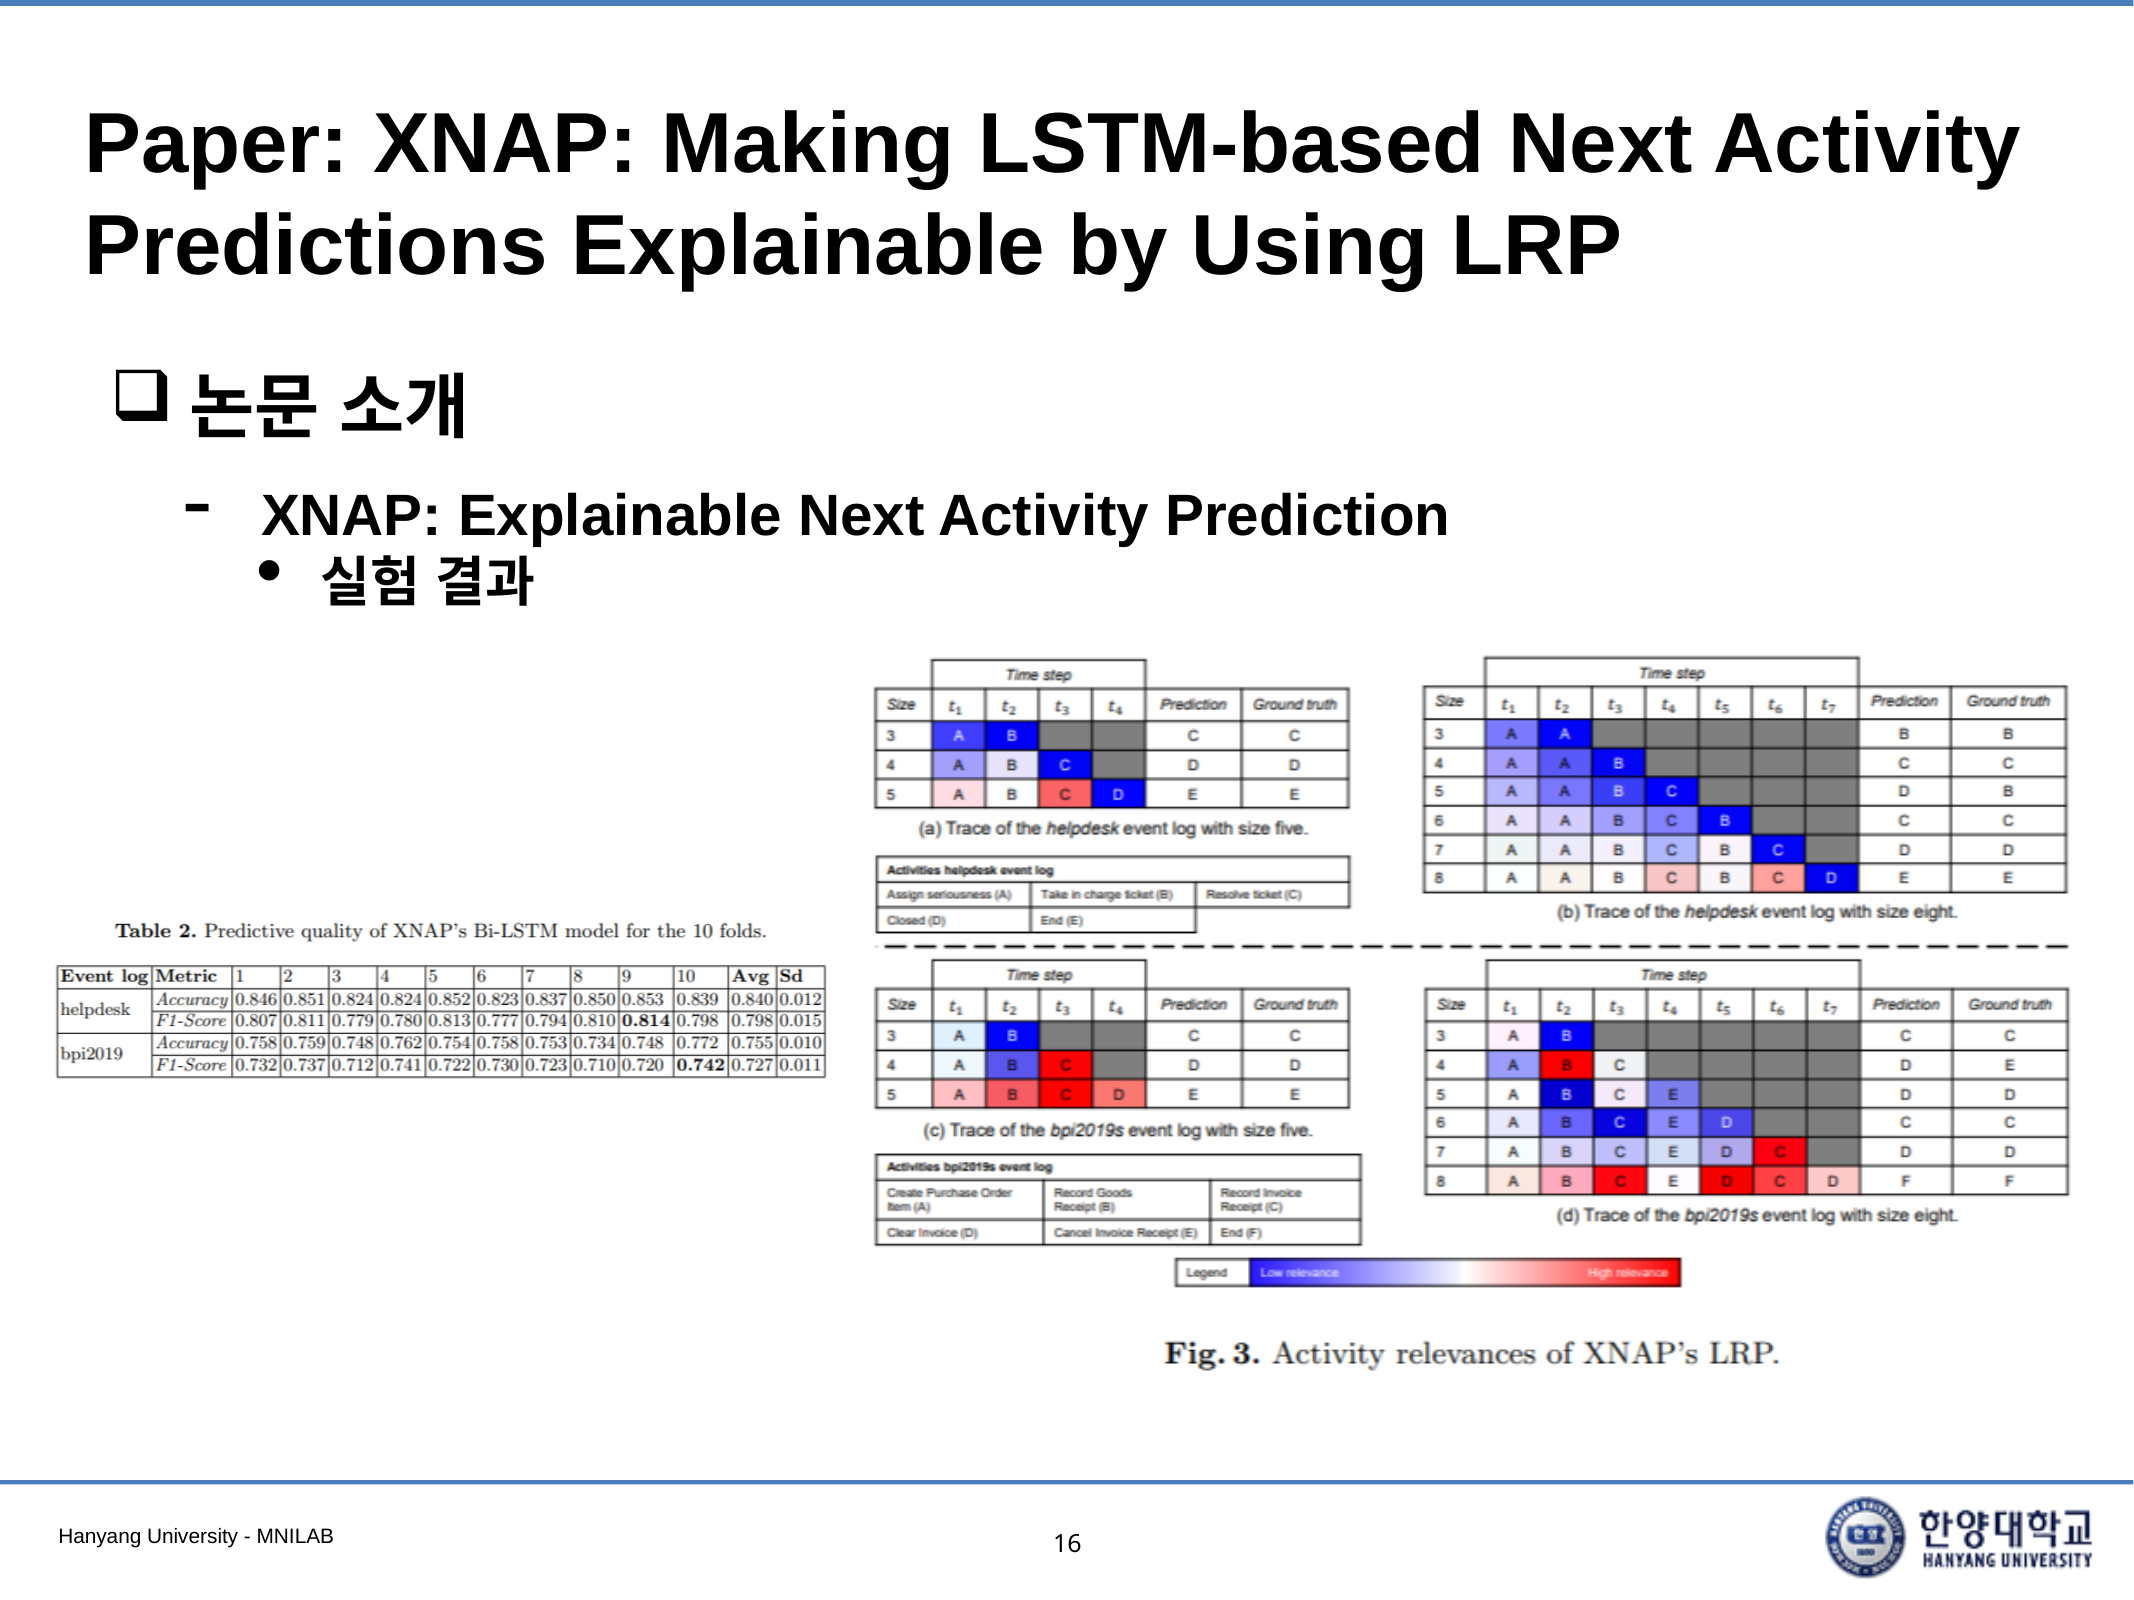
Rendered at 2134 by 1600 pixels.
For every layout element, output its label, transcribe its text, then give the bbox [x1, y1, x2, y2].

title Paper: XNAP: Making LSTM-based Next Activity Predictions Explainable by Using LRP [75, 41, 2058, 338]
picture [47, 913, 838, 1085]
slide_number 16 [1037, 1518, 1098, 1567]
picture [1797, 1495, 2128, 1581]
picture [869, 650, 2076, 1376]
list 논문 소개 XNAP: Explainable Next Activity Prediction 실험 결과 [101, 336, 2058, 652]
